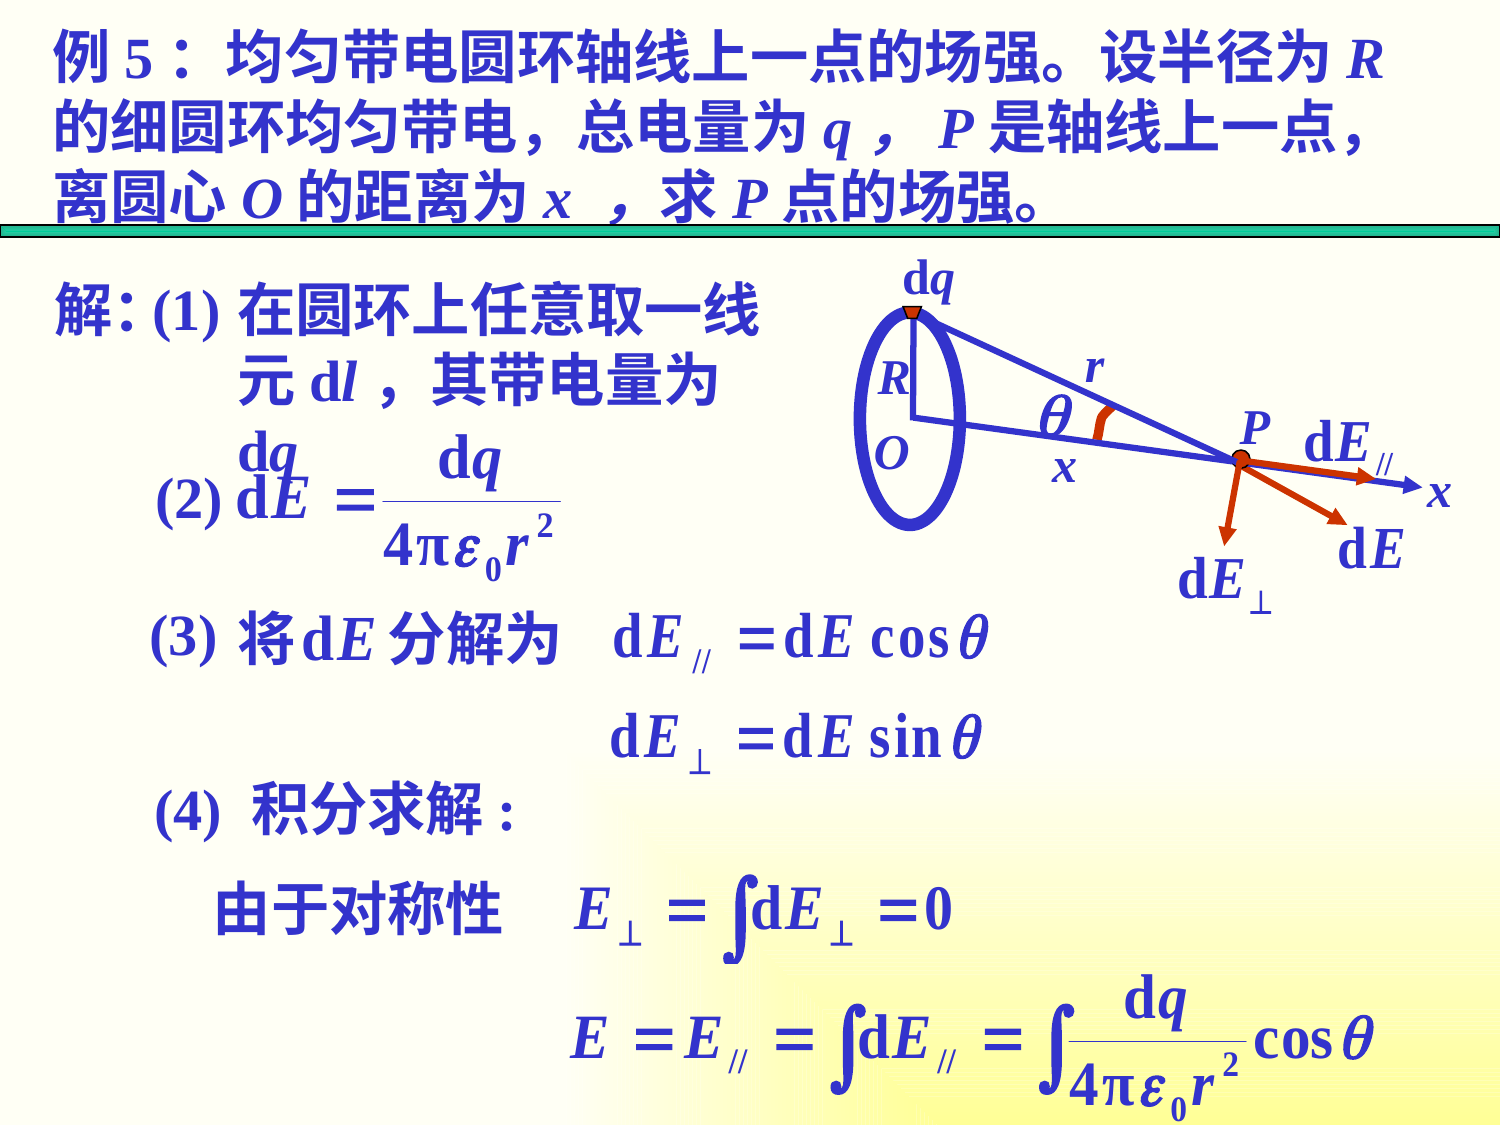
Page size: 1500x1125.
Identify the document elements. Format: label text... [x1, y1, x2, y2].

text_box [234, 423, 564, 587]
text_box [0, 224, 1500, 238]
text_box (1) [137, 264, 236, 350]
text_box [1037, 387, 1076, 440]
text_box (2) [140, 452, 229, 538]
text_box 解： [39, 266, 199, 351]
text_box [858, 312, 1488, 526]
text_box 由于对称性 [198, 864, 563, 950]
text_box [903, 306, 922, 310]
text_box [1176, 542, 1275, 618]
text_box [1220, 533, 1233, 541]
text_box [611, 602, 997, 678]
text_box (4) 积分求解: [124, 764, 700, 850]
text_box dq [887, 237, 993, 310]
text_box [222, 593, 713, 680]
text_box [608, 702, 992, 778]
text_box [1336, 512, 1414, 573]
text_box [568, 859, 957, 961]
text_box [1302, 405, 1399, 480]
text_box 例5：均匀带电圆环轴线上一点的场强。设半径为R的细圆环均匀带电，总电量为q，P是轴线上一点，离圆心O的距离为x ，求P点的场强。 [37, 12, 1465, 224]
text_box 在圆环上任意取一线元dl，其带电量为dq [222, 266, 788, 491]
text_box (3) [134, 589, 230, 675]
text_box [564, 963, 1382, 1125]
